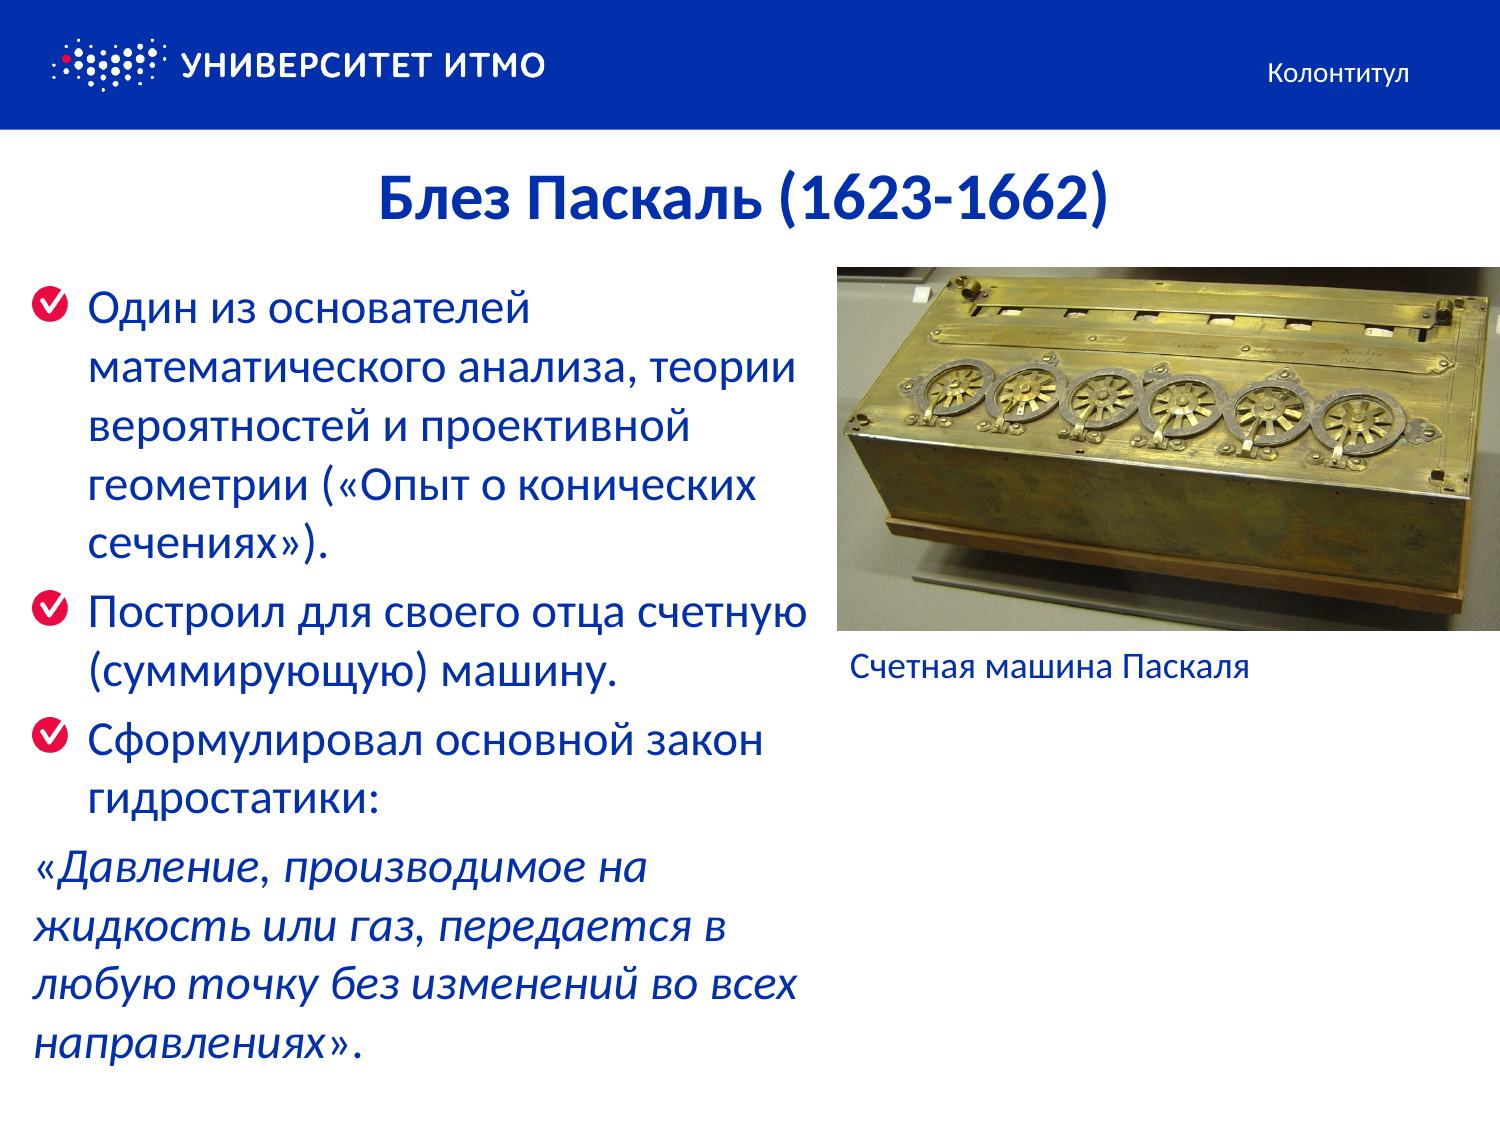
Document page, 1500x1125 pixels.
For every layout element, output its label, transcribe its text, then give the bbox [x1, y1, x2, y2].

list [837, 266, 1500, 631]
picture [32, 286, 68, 322]
picture [0, 0, 596, 130]
text_box Счетная машина Паскаля [835, 638, 1266, 694]
list Один из основателей математического анализа, теории вероятностей и проективной геометрии («Опыт о конических сечениях»). Построил для своего отца счетную (суммирующую) машину. Сформулировал основной закон гидростатики: «Давление, производимое на жидкость или газ, передается в любую точку без изменений во всех направлениях». [17, 267, 831, 1088]
title Блез Паскаль (1623-1662) [76, 125, 1427, 262]
picture [32, 717, 68, 753]
footer Колонтитул [661, 40, 1425, 101]
picture [32, 590, 68, 626]
